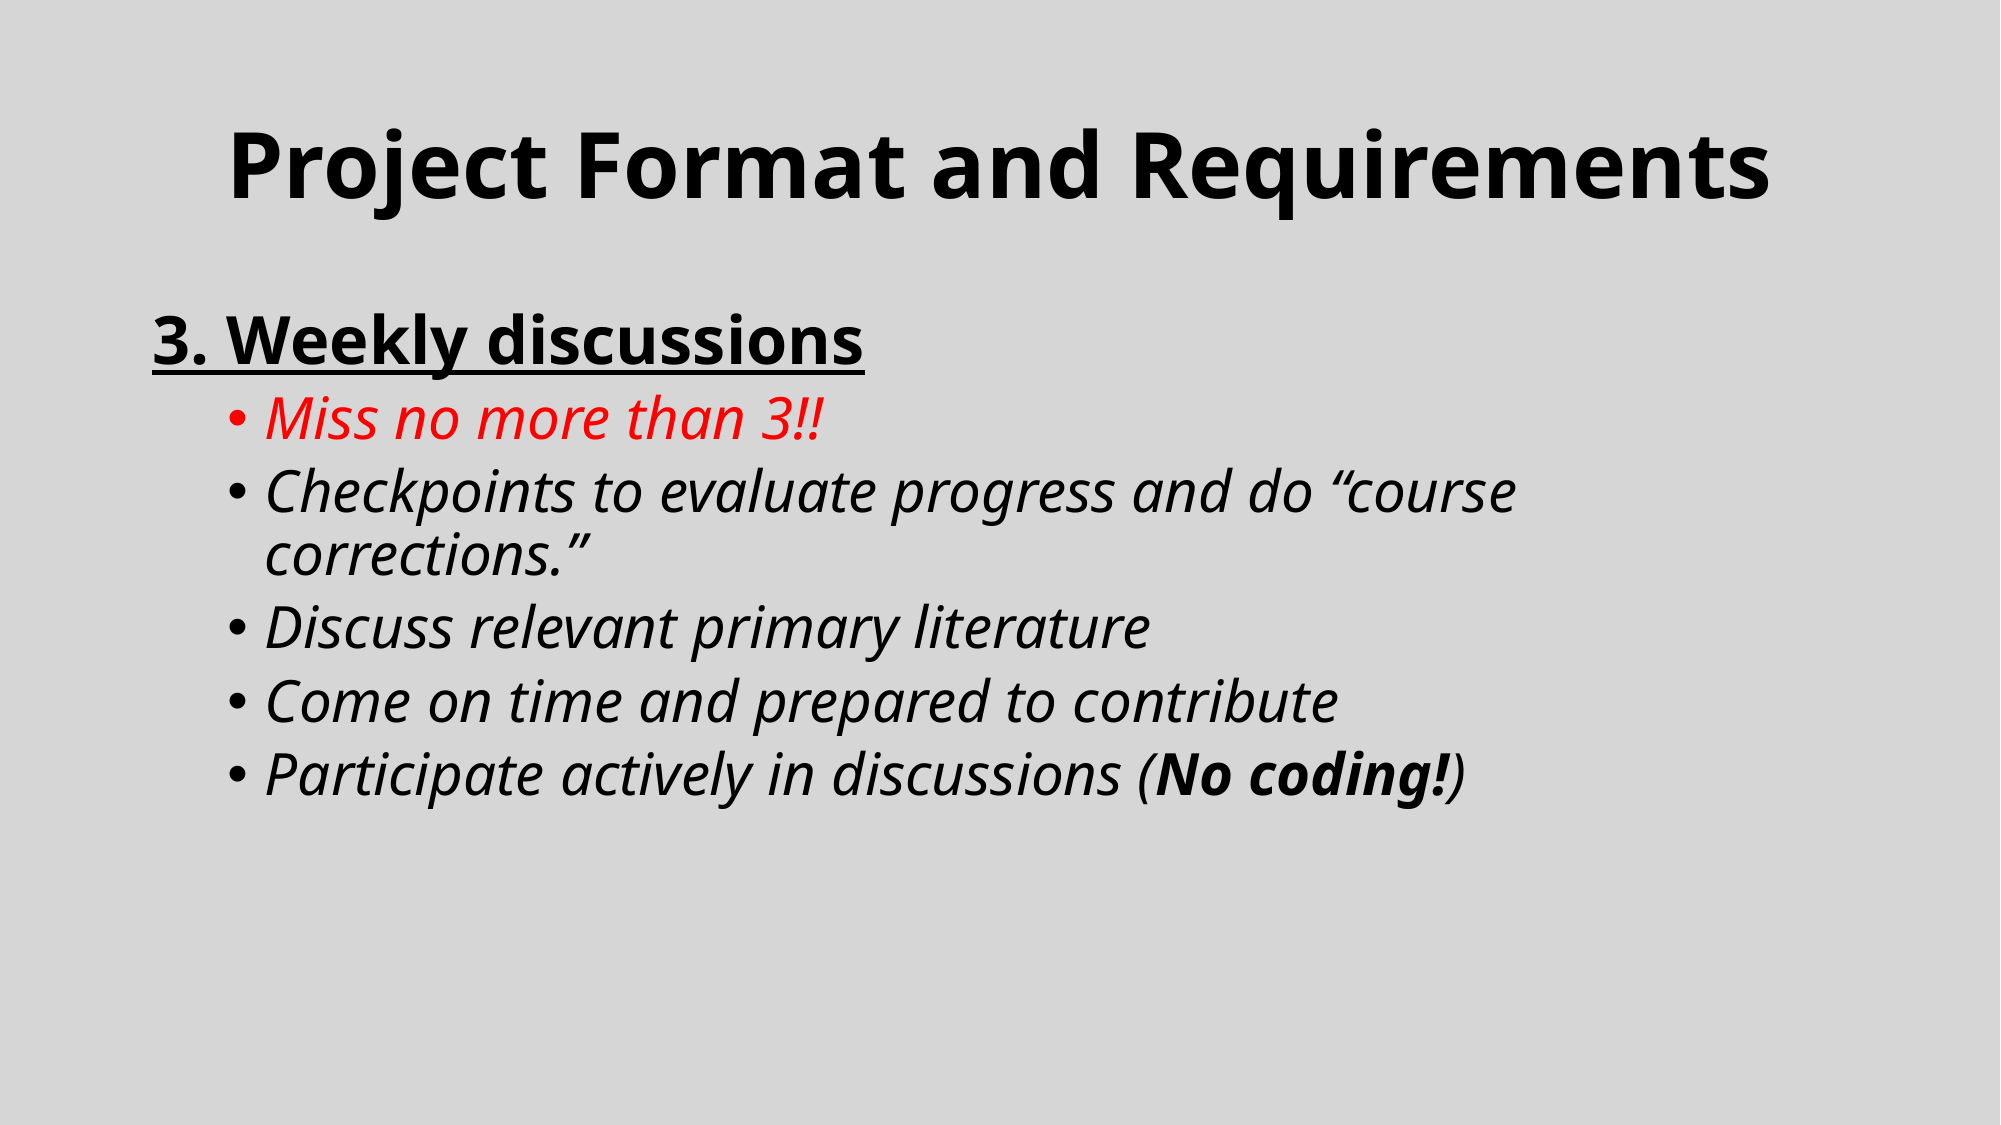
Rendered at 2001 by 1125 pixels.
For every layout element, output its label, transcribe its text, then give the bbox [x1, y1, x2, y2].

title Project Format and Requirements [137, 59, 1863, 278]
list 3. Weekly discussions Miss no more than 3!! Checkpoints to evaluate progress and do “course corrections.” Discuss relevant primary literature Come on time and prepared to contribute Participate actively in discussions (No coding!) [137, 299, 1863, 1014]
